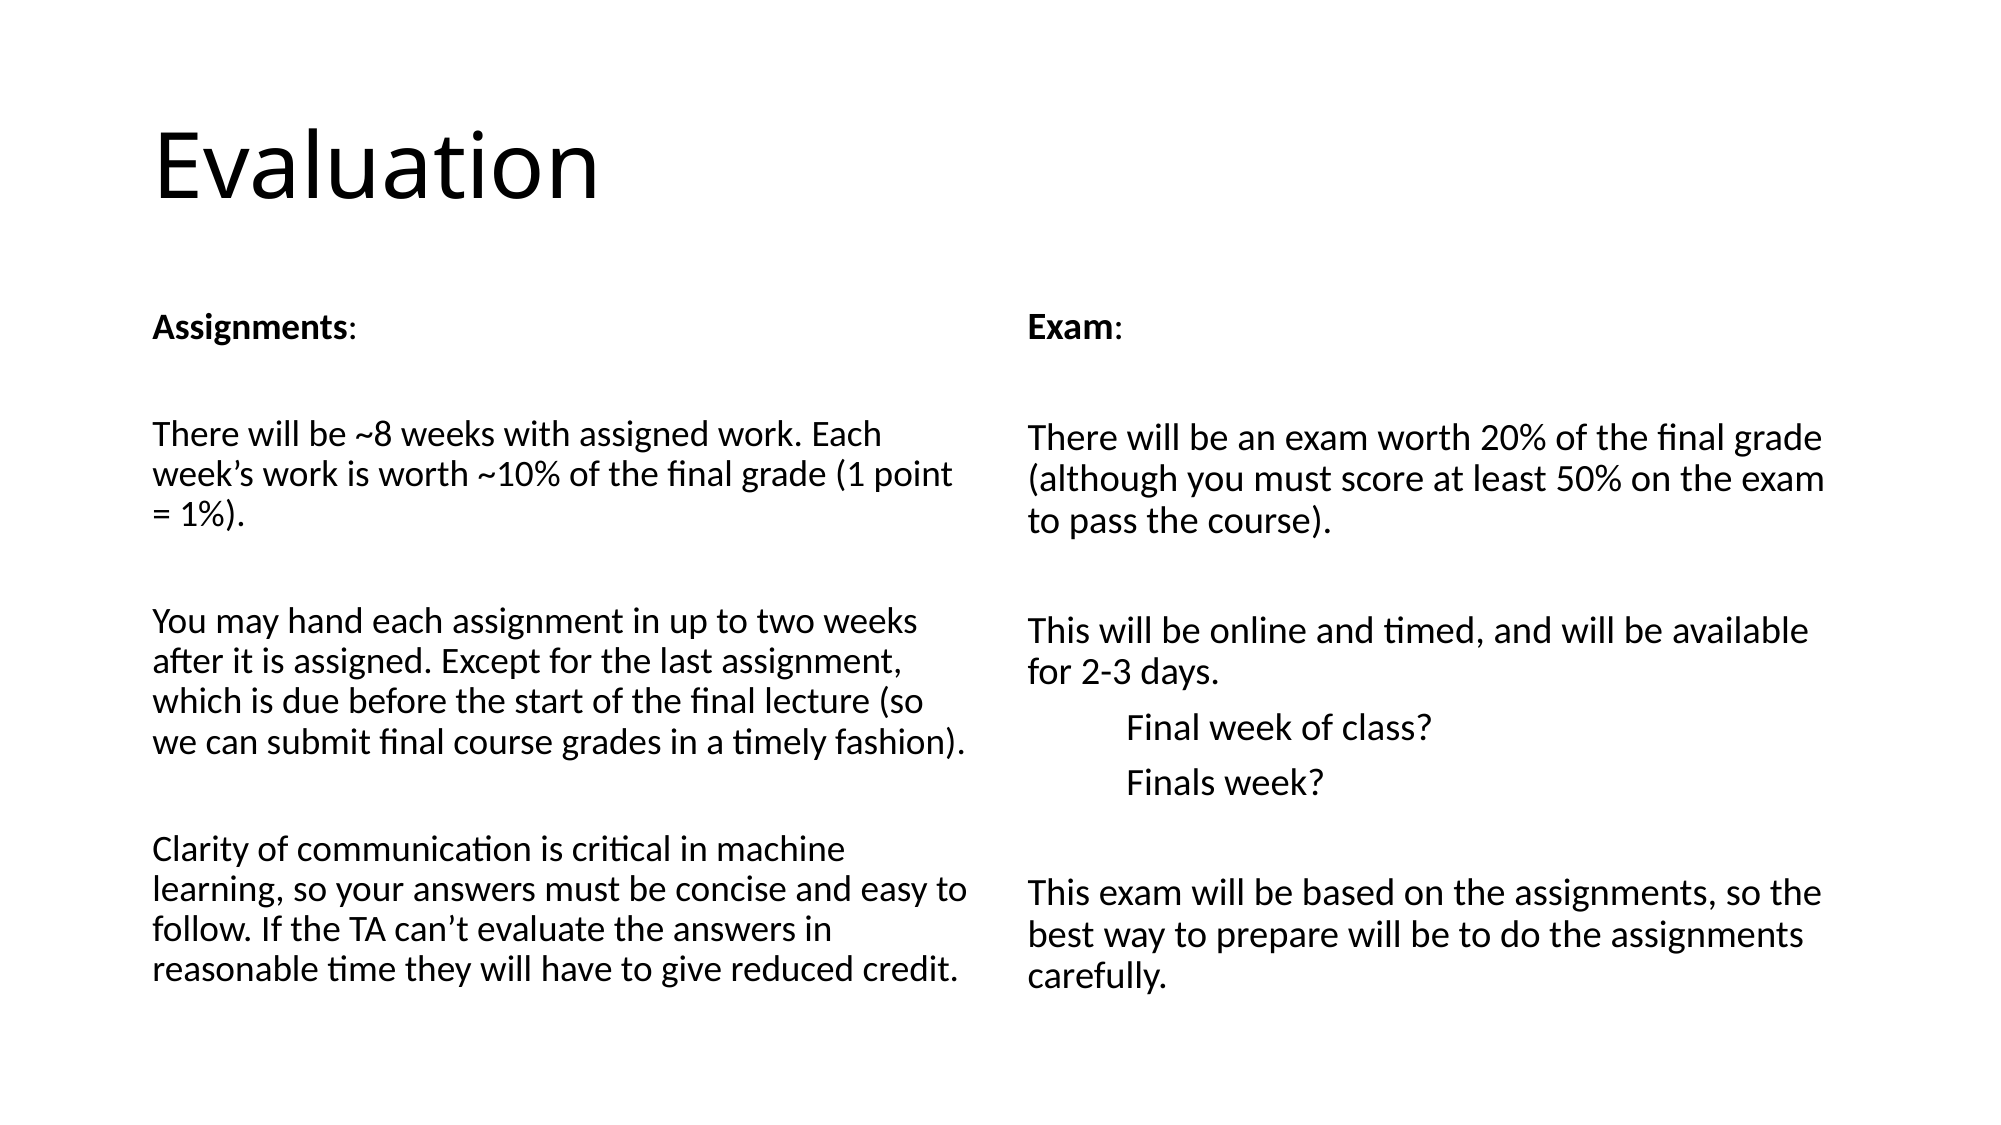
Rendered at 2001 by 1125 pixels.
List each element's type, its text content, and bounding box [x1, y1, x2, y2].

list Exam: There will be an exam worth 20% of the final grade (although you must score at least 50% on the exam to pass the course). This will be online and timed, and will be available for 2-3 days. Final week of class? Finals week? This exam will be based on the assignments, so the best way to prepare will be to do the assignments carefully. [1012, 299, 1863, 1014]
title Evaluation [137, 59, 1863, 278]
list Assignments: There will be ~8 weeks with assigned work. Each week’s work is worth ~10% of the final grade (1 point = 1%). You may hand each assignment in up to two weeks after it is assigned. Except for the last assignment, which is due before the start of the final lecture (so we can submit final course grades in a timely fashion). Clarity of communication is critical in machine learning, so your answers must be concise and easy to follow. If the TA can’t evaluate the answers in reasonable time they will have to give reduced credit. [137, 299, 988, 1014]
